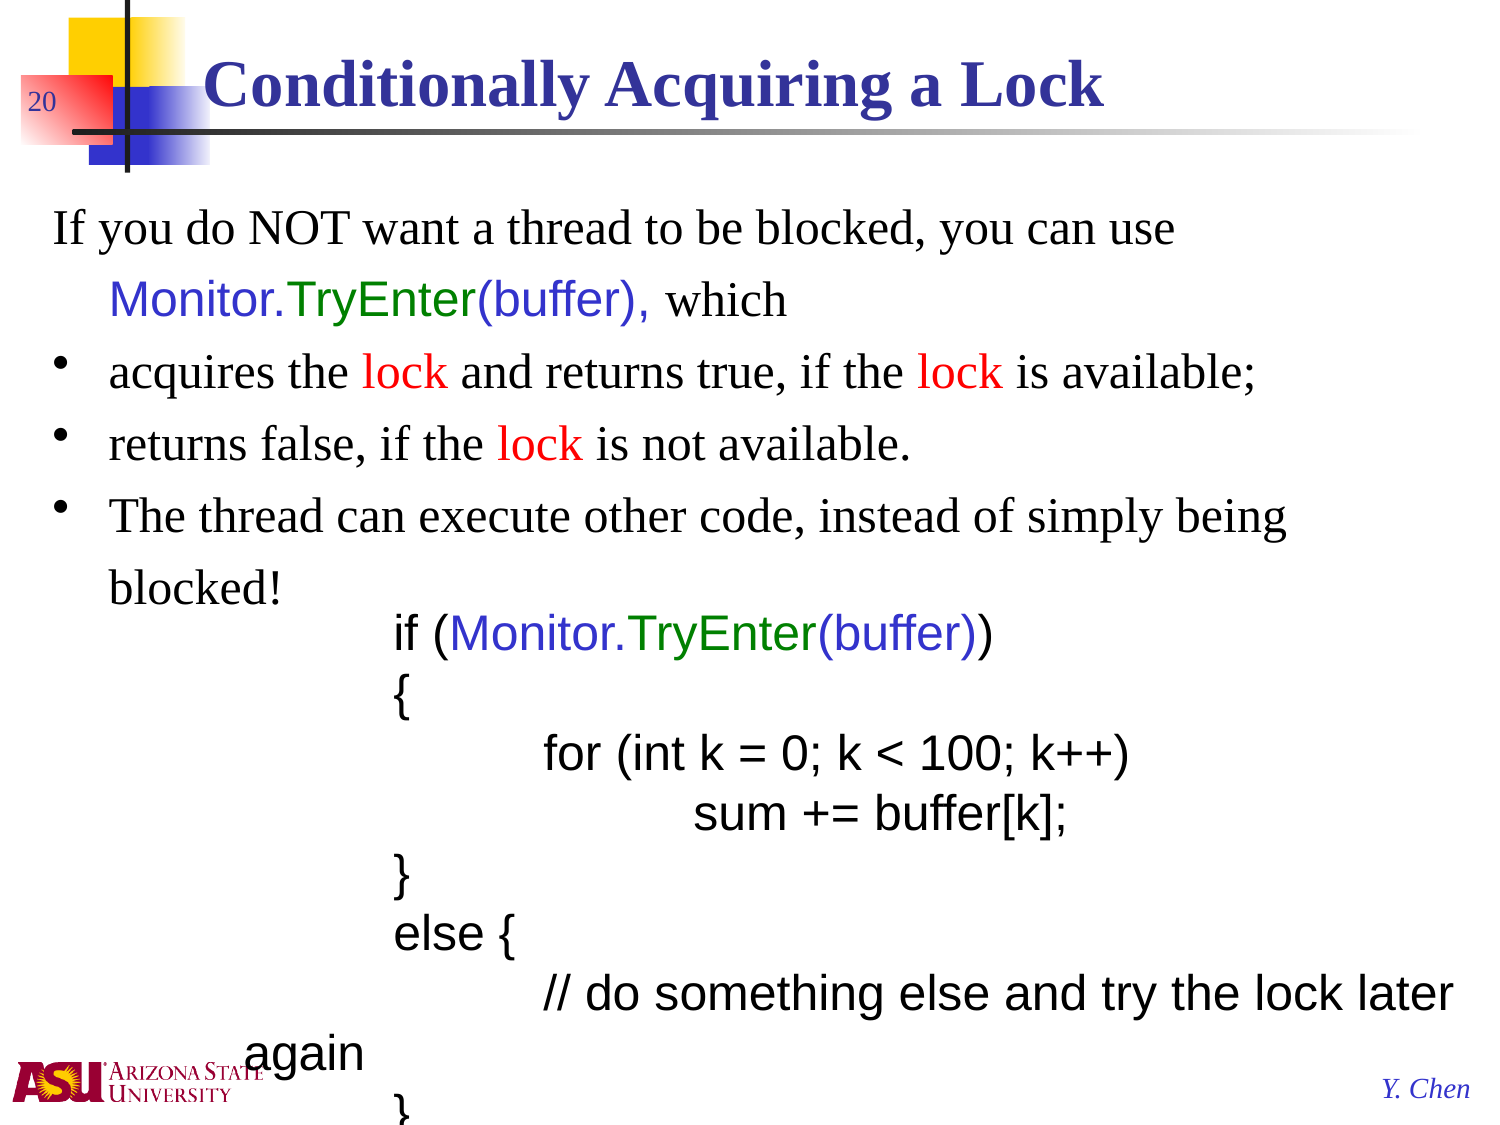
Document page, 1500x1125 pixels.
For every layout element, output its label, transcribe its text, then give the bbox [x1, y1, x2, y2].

text_box if (Monitor.TryEnter(buffer)) { for (int k = 0; k < 100; k++) sum += buffer[k]; } else { // do something else and try the lock later again } [172, 593, 1488, 1125]
slide_number 20 [12, 49, 187, 126]
title Conditionally Acquiring a Lock [187, 24, 1488, 128]
text_box If you do NOT want a thread to be blocked, you can use Monitor.TryEnter(buffer), which acquires the lock and returns true, if the lock is available; returns false, if the lock is not available. The thread can execute other code, instead of simply being blocked! [37, 174, 1488, 622]
picture [12, 1062, 172, 1102]
